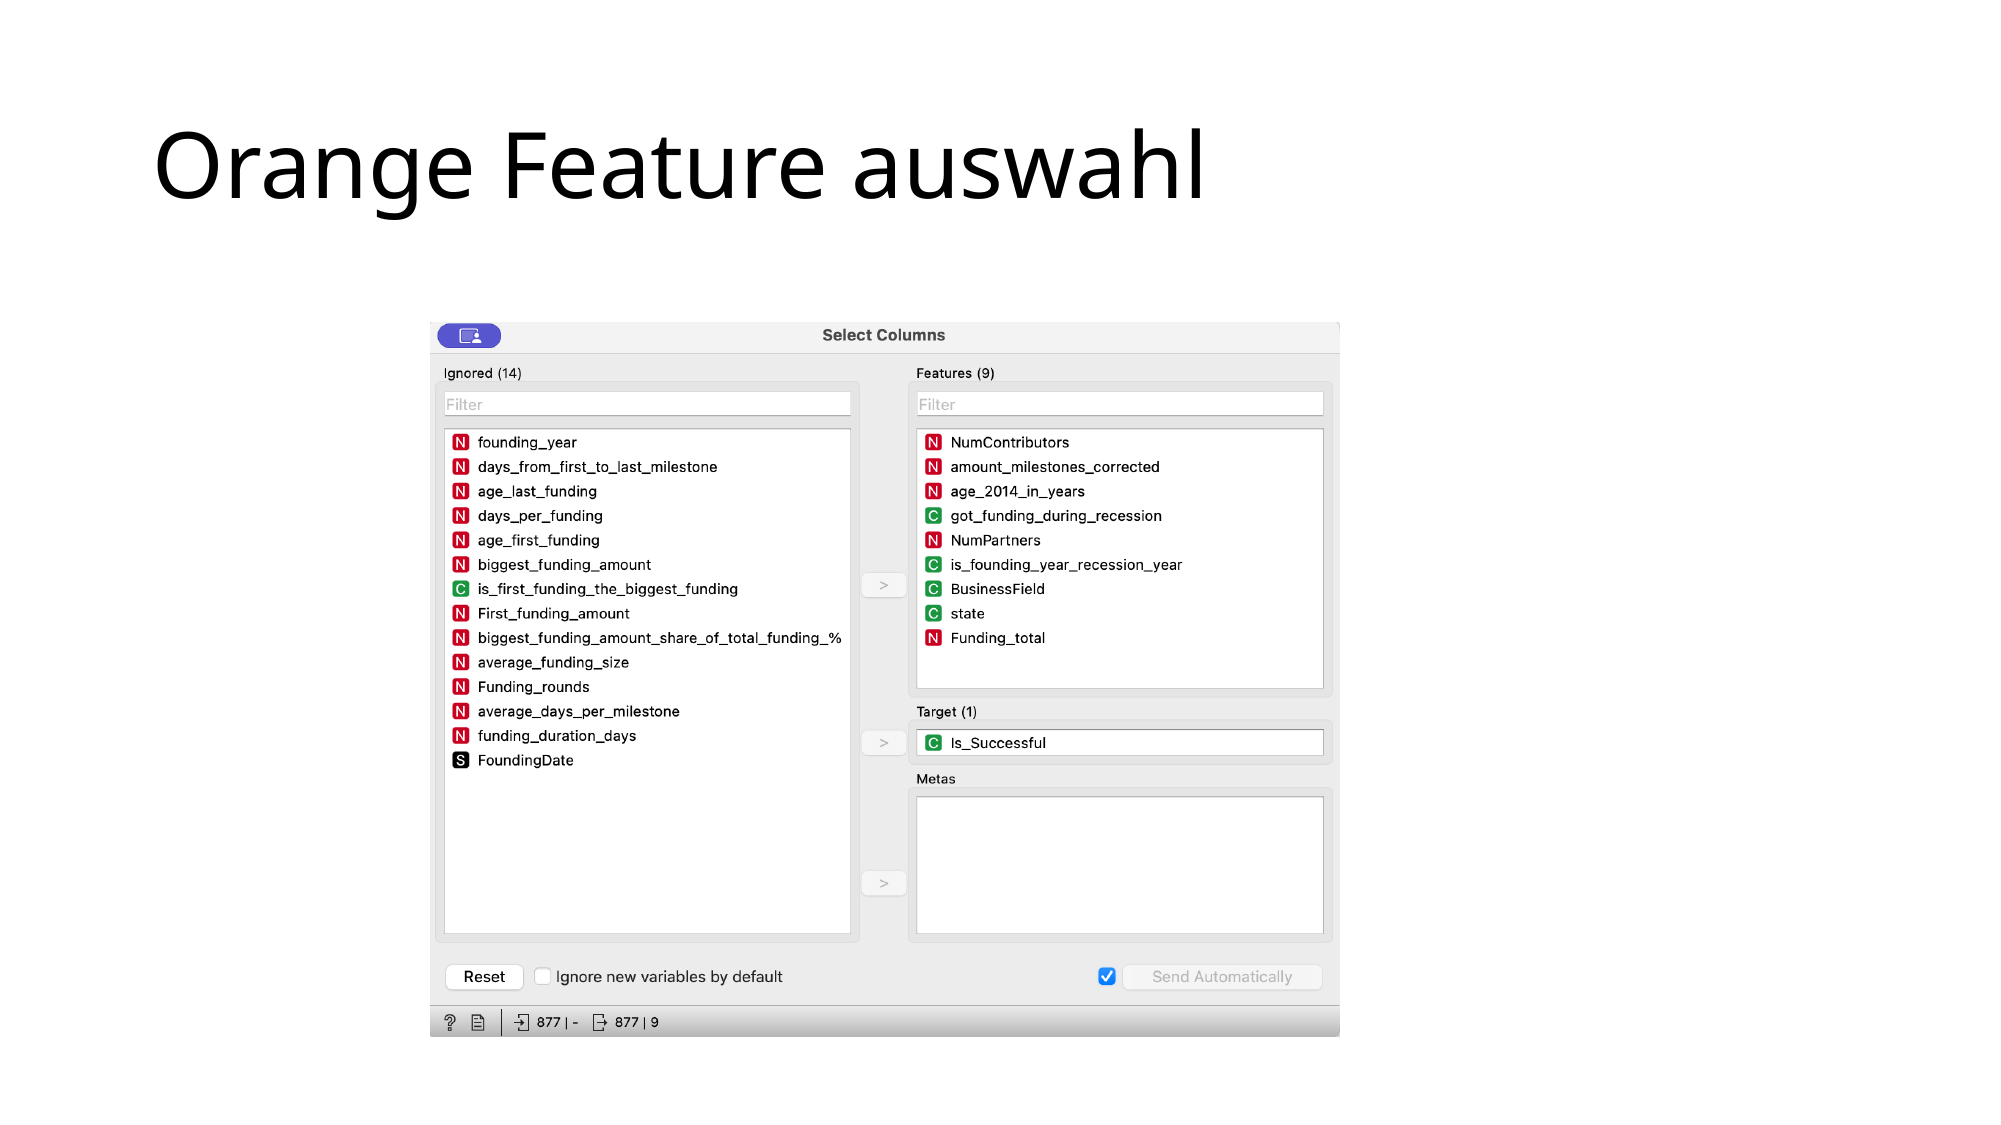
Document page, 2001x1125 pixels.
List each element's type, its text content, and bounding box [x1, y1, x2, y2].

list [429, 322, 1340, 1038]
title Orange Feature auswahl [137, 59, 1863, 278]
